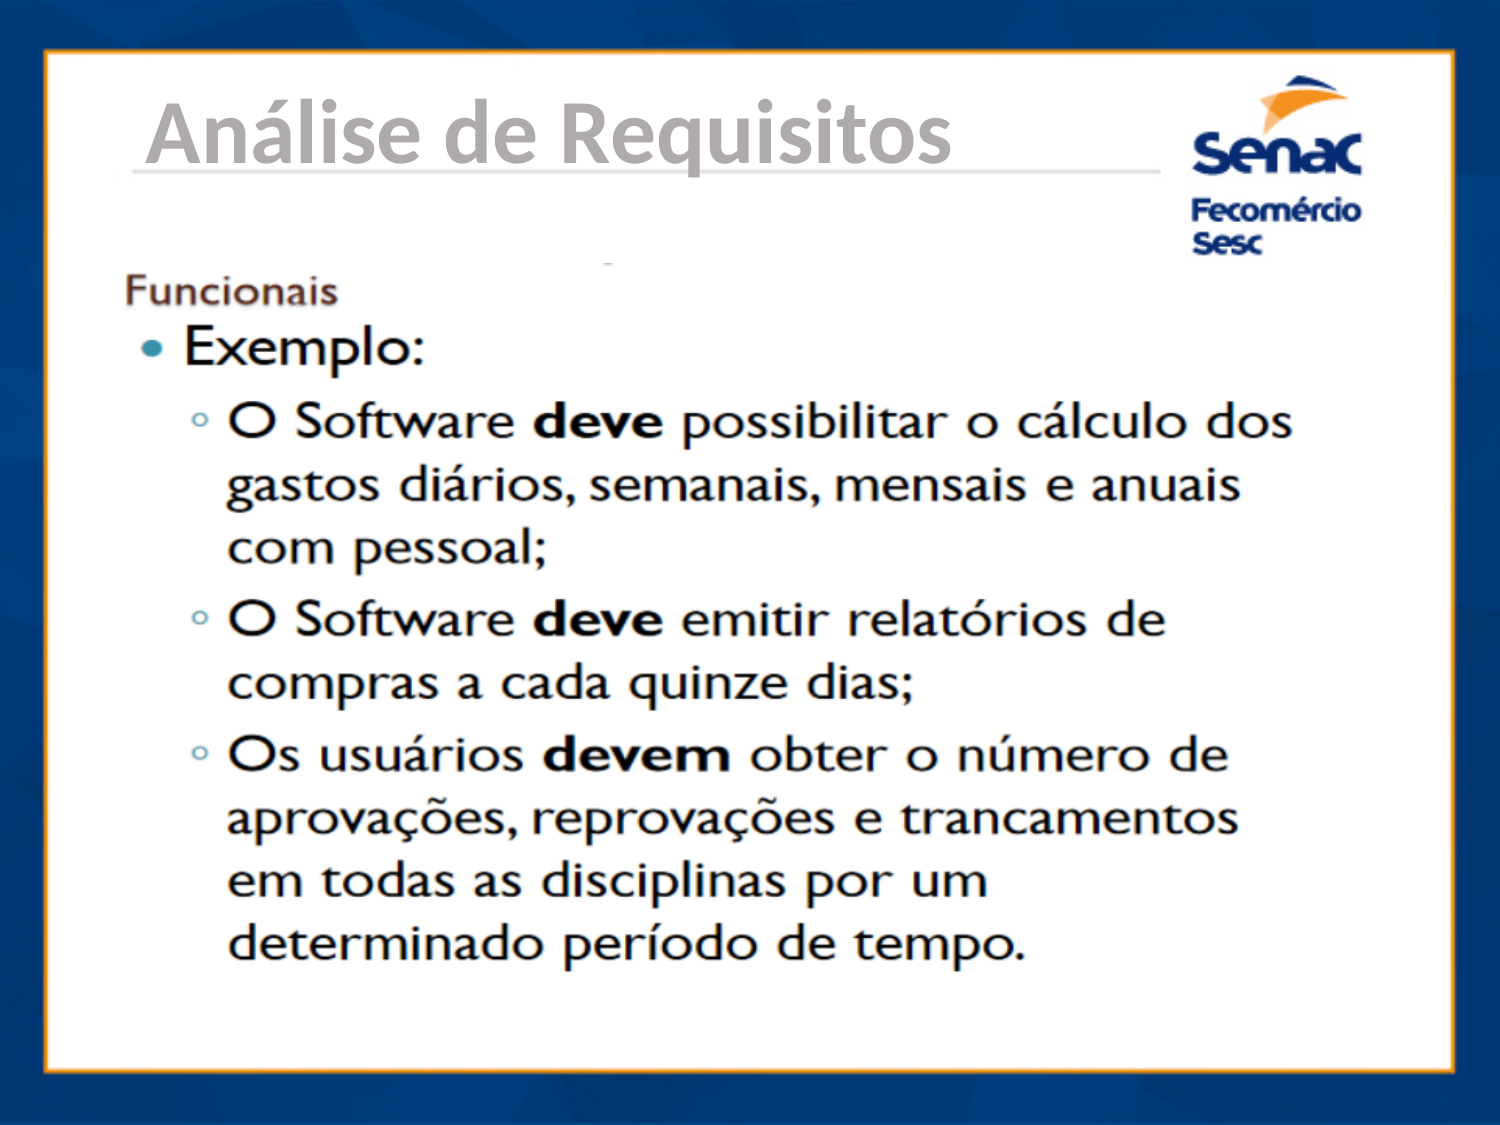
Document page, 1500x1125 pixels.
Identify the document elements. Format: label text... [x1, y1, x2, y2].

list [105, 263, 1316, 1014]
text_box Análise de Requisitos [130, 77, 1130, 191]
picture [0, 0, 1500, 1125]
